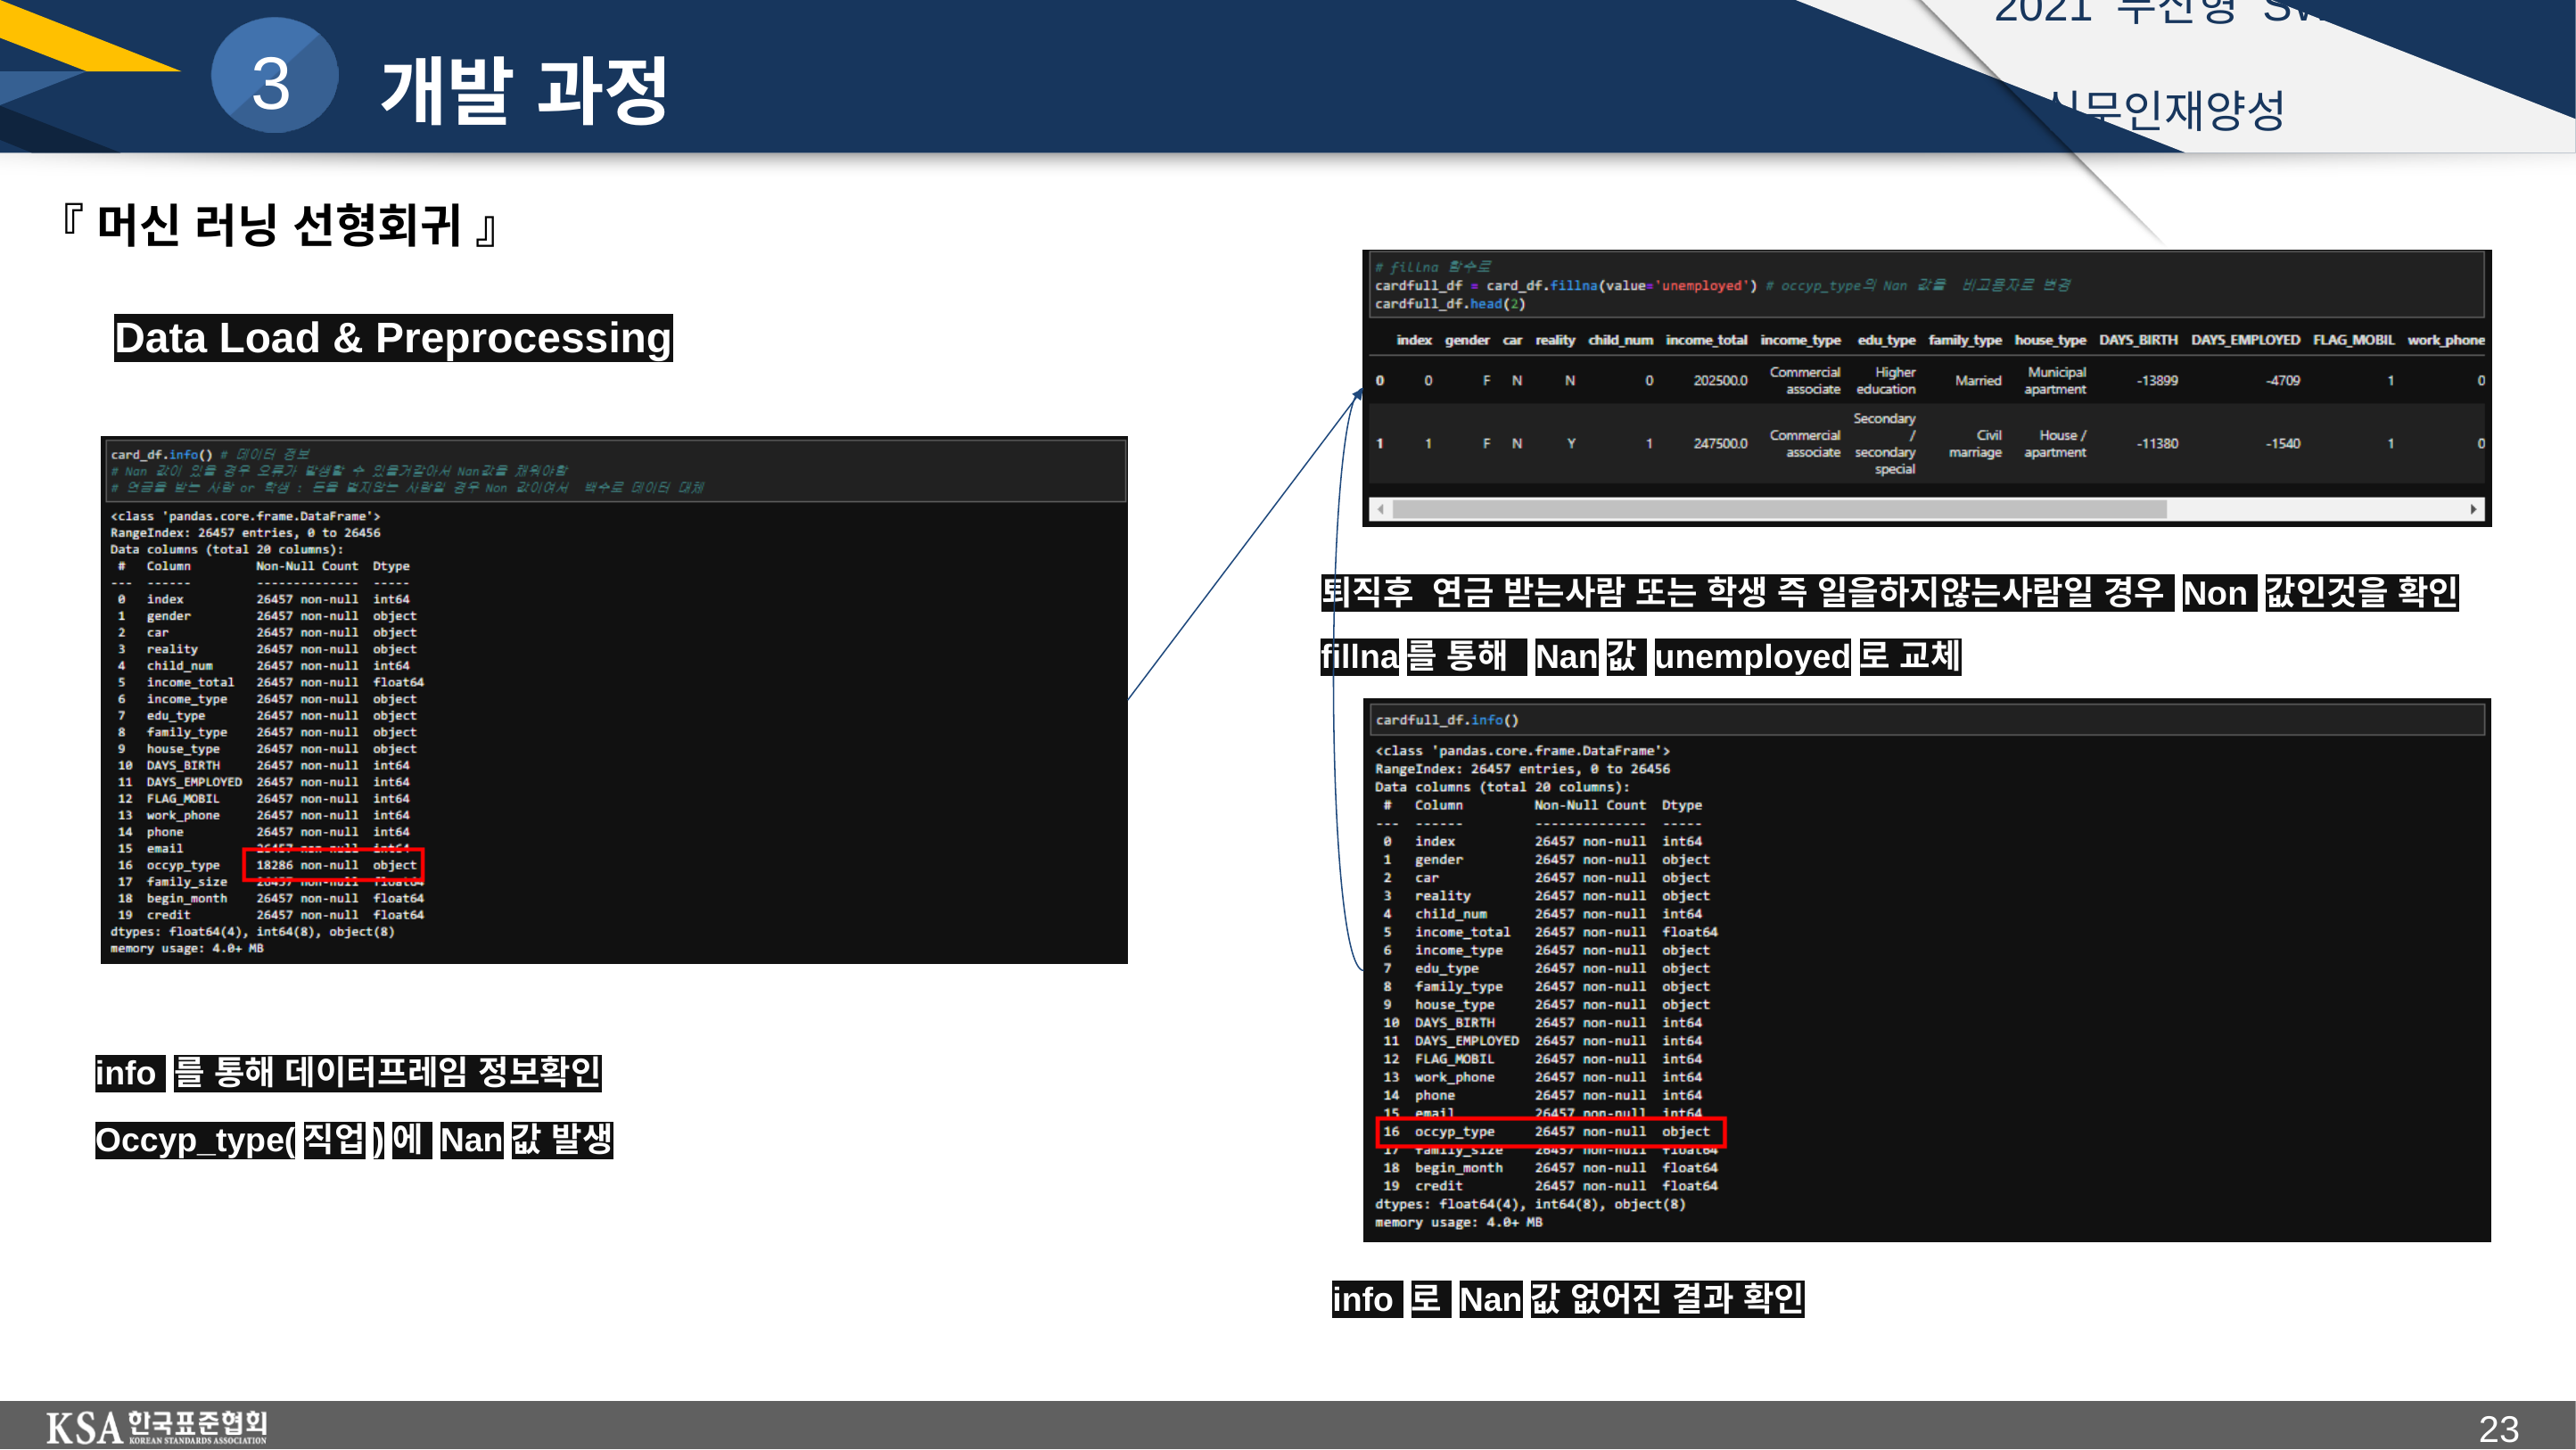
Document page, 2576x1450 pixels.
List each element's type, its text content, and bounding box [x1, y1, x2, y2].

text_box 『 머신 러닝 선형회귀 』 [24, 183, 641, 266]
text_box info 를 통해 데이터프레임 정보확인 [81, 1032, 792, 1106]
text_box Data Load & Preprocessing [101, 289, 977, 375]
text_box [1127, 388, 1363, 701]
picture [101, 436, 1128, 964]
picture [0, 0, 2576, 527]
text_box fillna를 통해 Nan값 unemployed로 교체 [1369, 615, 2017, 688]
text_box 퇴직후 연금 받는사람 또는 학생 즉 일을하지않는사람일 경우 Non 값인것을 확인 [1369, 552, 2547, 625]
picture [43, 1405, 274, 1448]
picture [1363, 698, 2491, 1243]
text_box Occyp_type(직업)에 Nan값 발생 [81, 1106, 792, 1173]
picture [2058, 98, 2067, 107]
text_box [210, 16, 720, 134]
text_box info 로 Nan값 없어진 결과 확인 [1319, 1257, 2029, 1331]
